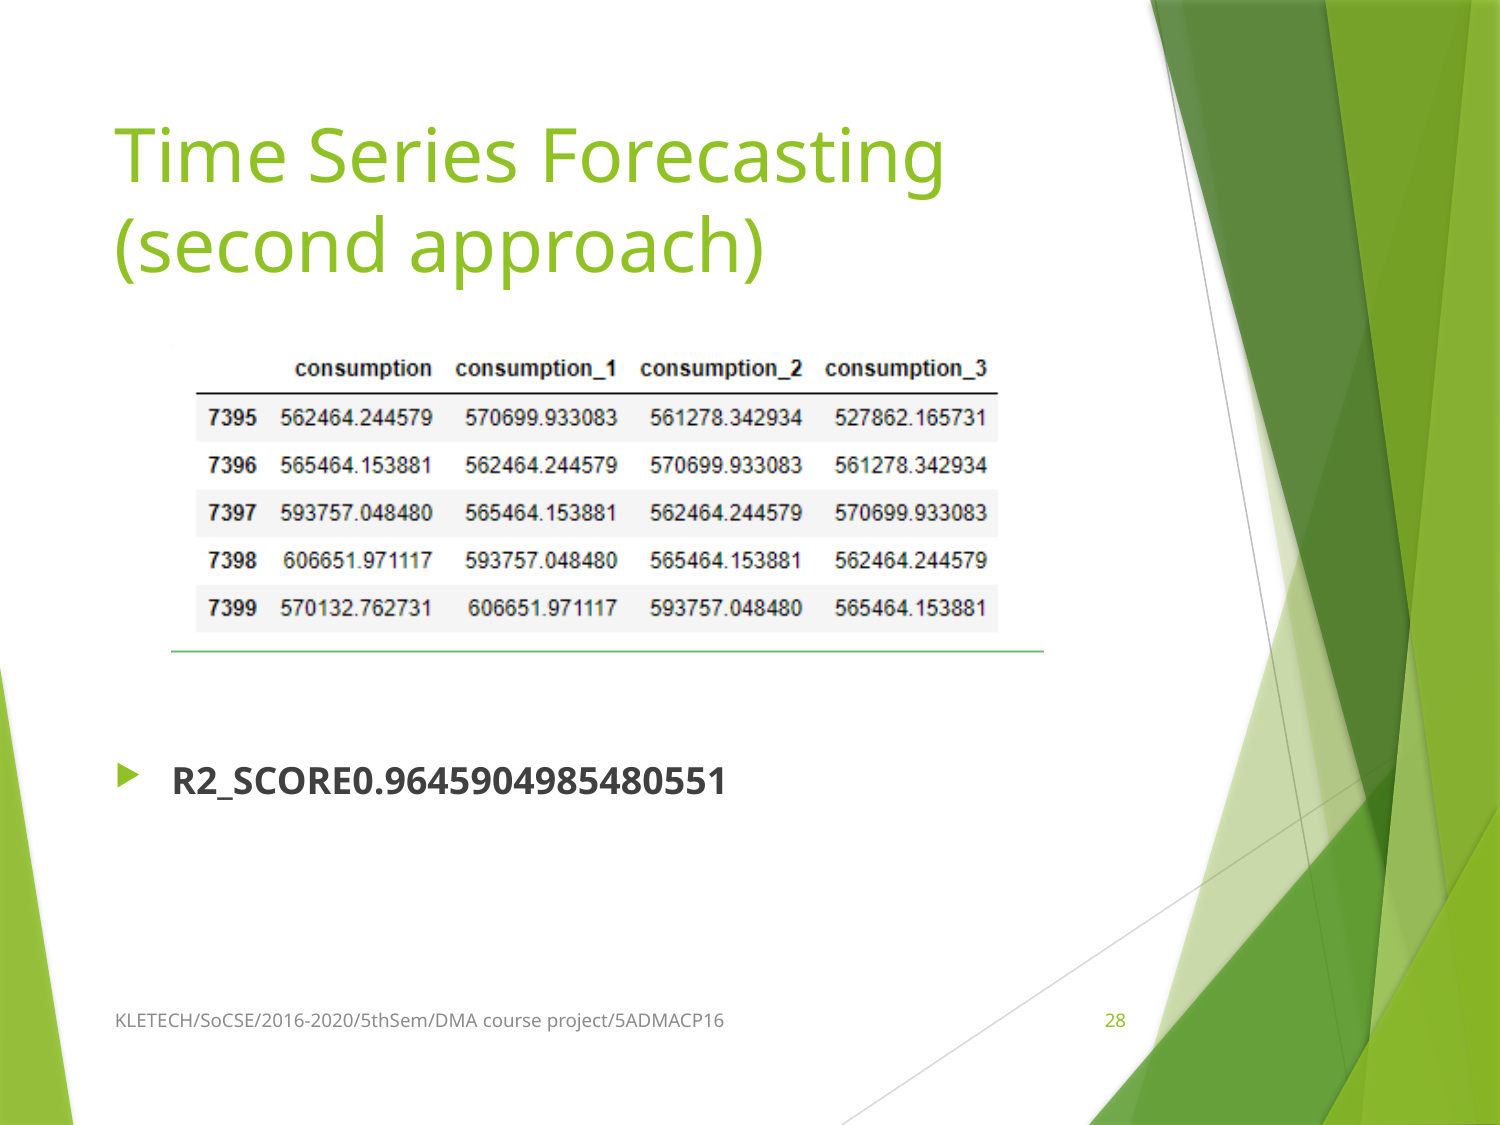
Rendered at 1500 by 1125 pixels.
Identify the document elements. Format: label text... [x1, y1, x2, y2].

list R2_SCORE0.9645904985480551 [99, 354, 1142, 992]
slide_number 28 [1057, 991, 1142, 1051]
footer KLETECH/SoCSE/2016-2020/5thSem/DMA course project/5ADMACP16 [99, 991, 859, 1051]
title Time Series Forecasting (second approach) [99, 99, 1142, 317]
picture [170, 337, 1045, 663]
